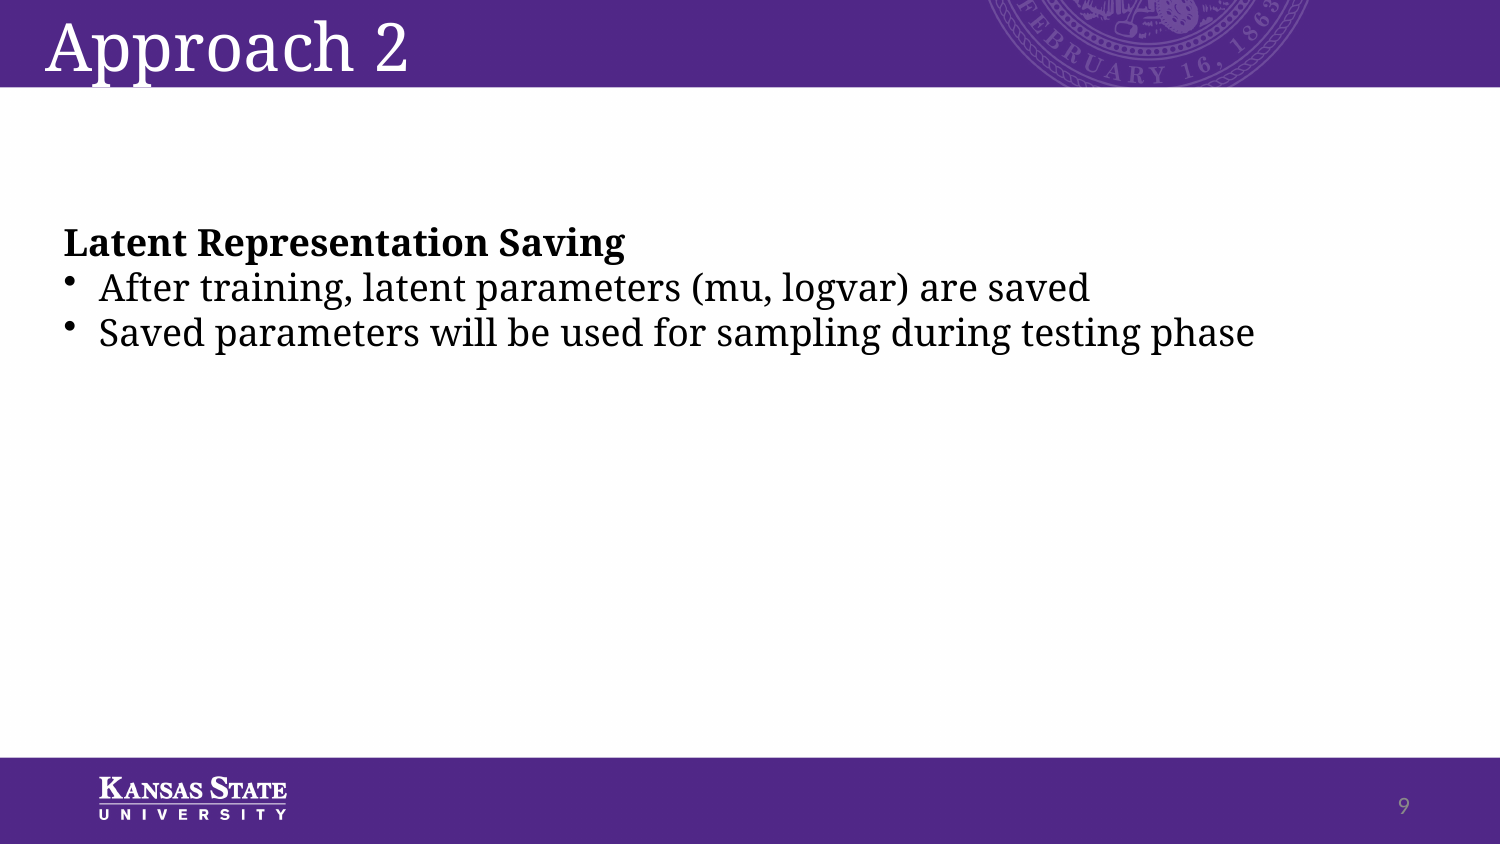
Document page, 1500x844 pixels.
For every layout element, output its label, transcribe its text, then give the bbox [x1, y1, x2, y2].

text_box Latent Representation Saving After training, latent parameters (mu, logvar) are saved Saved parameters will be used for sampling during testing phase [48, 210, 1430, 361]
slide_number 9 [1074, 782, 1425, 828]
picture [0, 0, 1500, 844]
title Approach 2 [30, 7, 1380, 83]
